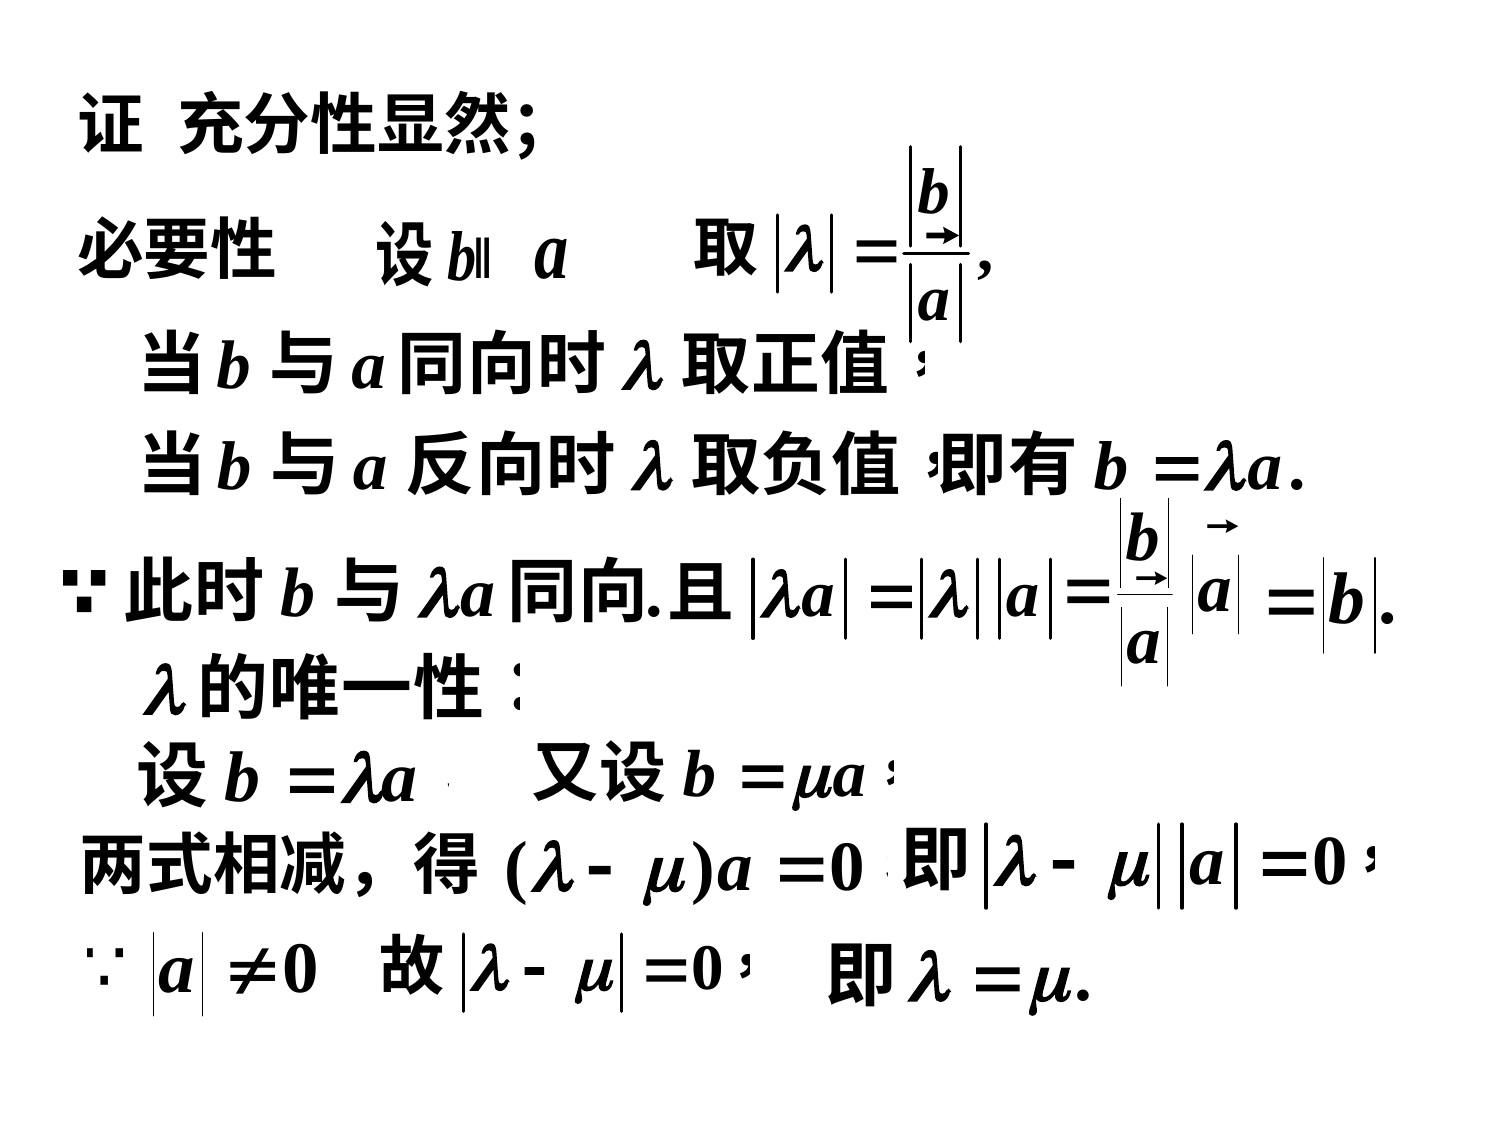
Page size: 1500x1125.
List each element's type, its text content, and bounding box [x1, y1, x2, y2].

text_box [824, 937, 1099, 1025]
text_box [687, 137, 1001, 351]
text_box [374, 924, 751, 1019]
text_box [135, 732, 449, 823]
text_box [1056, 491, 1246, 693]
text_box 两式相减，得 [64, 814, 519, 910]
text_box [524, 722, 894, 819]
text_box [137, 312, 926, 411]
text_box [662, 549, 1051, 647]
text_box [137, 412, 935, 513]
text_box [501, 822, 888, 912]
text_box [937, 412, 1313, 513]
text_box 充分性显然； [162, 74, 1025, 170]
text_box 证 [62, 74, 150, 170]
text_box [374, 212, 576, 301]
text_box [137, 650, 520, 738]
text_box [62, 538, 670, 641]
text_box 必要性 [62, 199, 450, 295]
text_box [87, 924, 341, 1024]
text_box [1257, 550, 1400, 661]
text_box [899, 813, 1376, 917]
